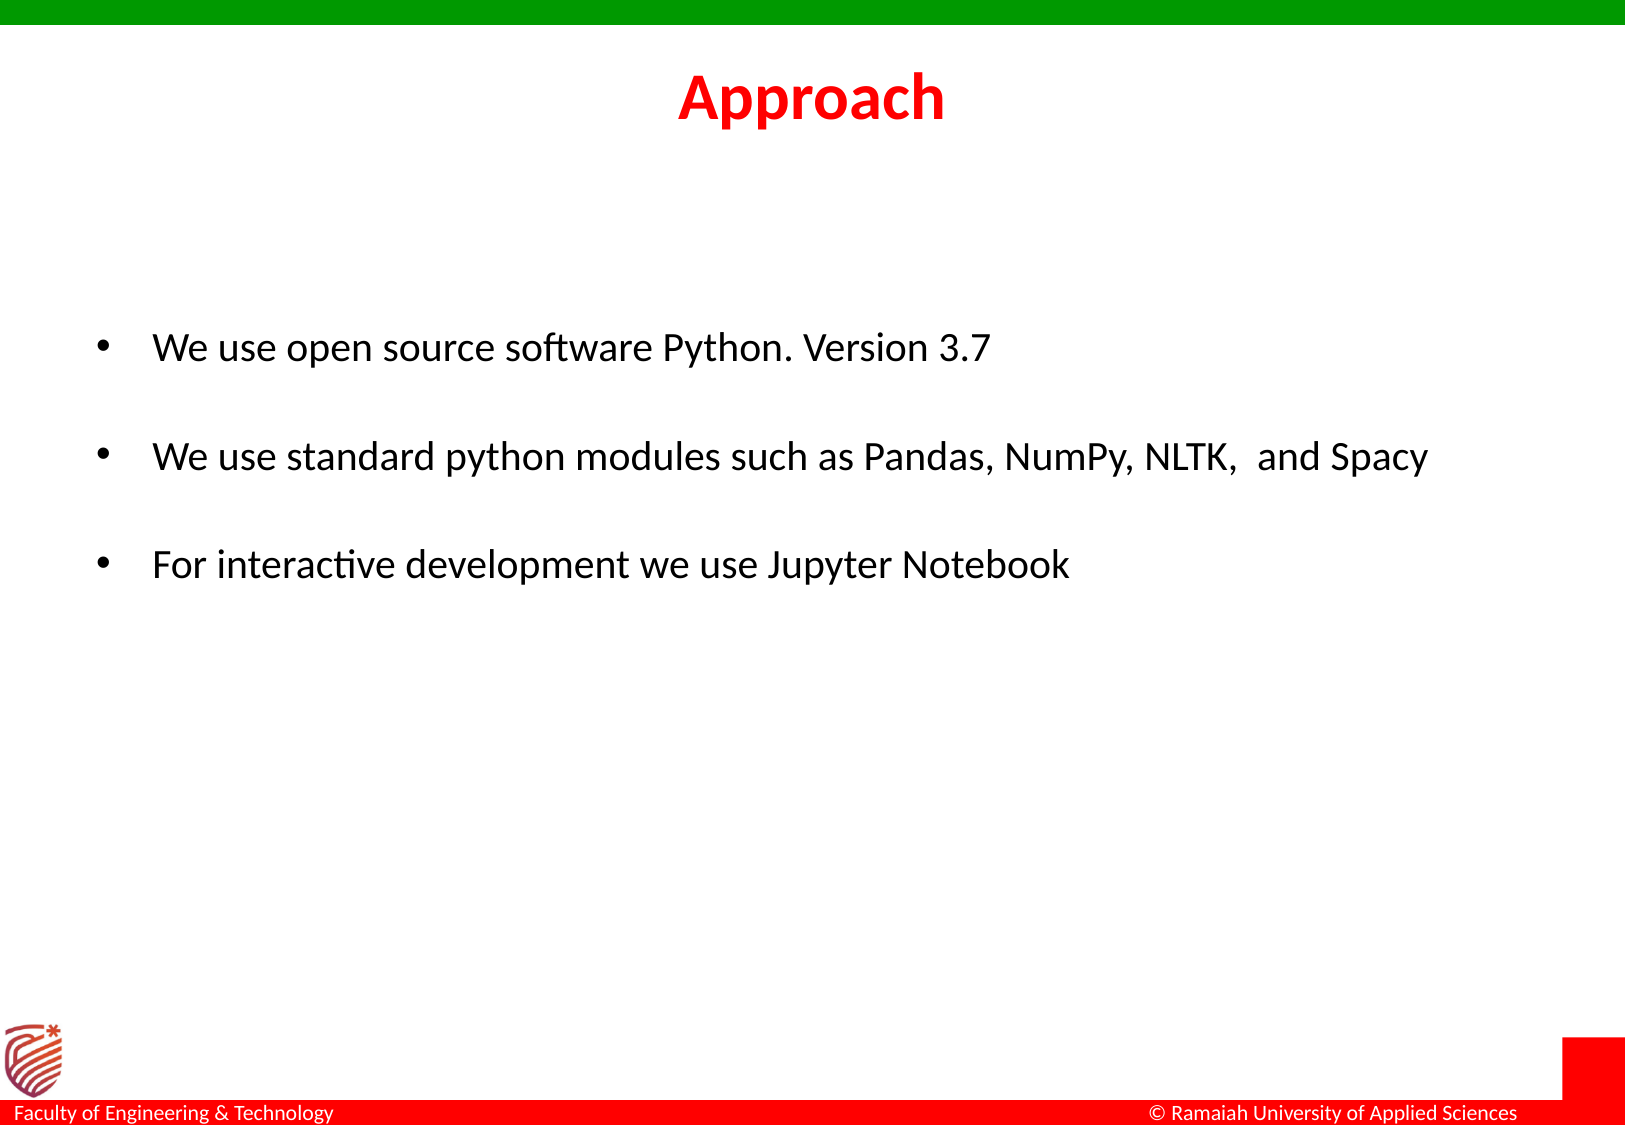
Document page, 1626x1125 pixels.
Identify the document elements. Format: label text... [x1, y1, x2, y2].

picture [0, 1013, 69, 1100]
list We use open source software Python. Version 3.7 We use standard python modules such as Pandas, NumPy, NLTK, and Spacy For interactive development we use Jupyter Notebook [81, 262, 1544, 1005]
title Approach [81, 45, 1544, 233]
